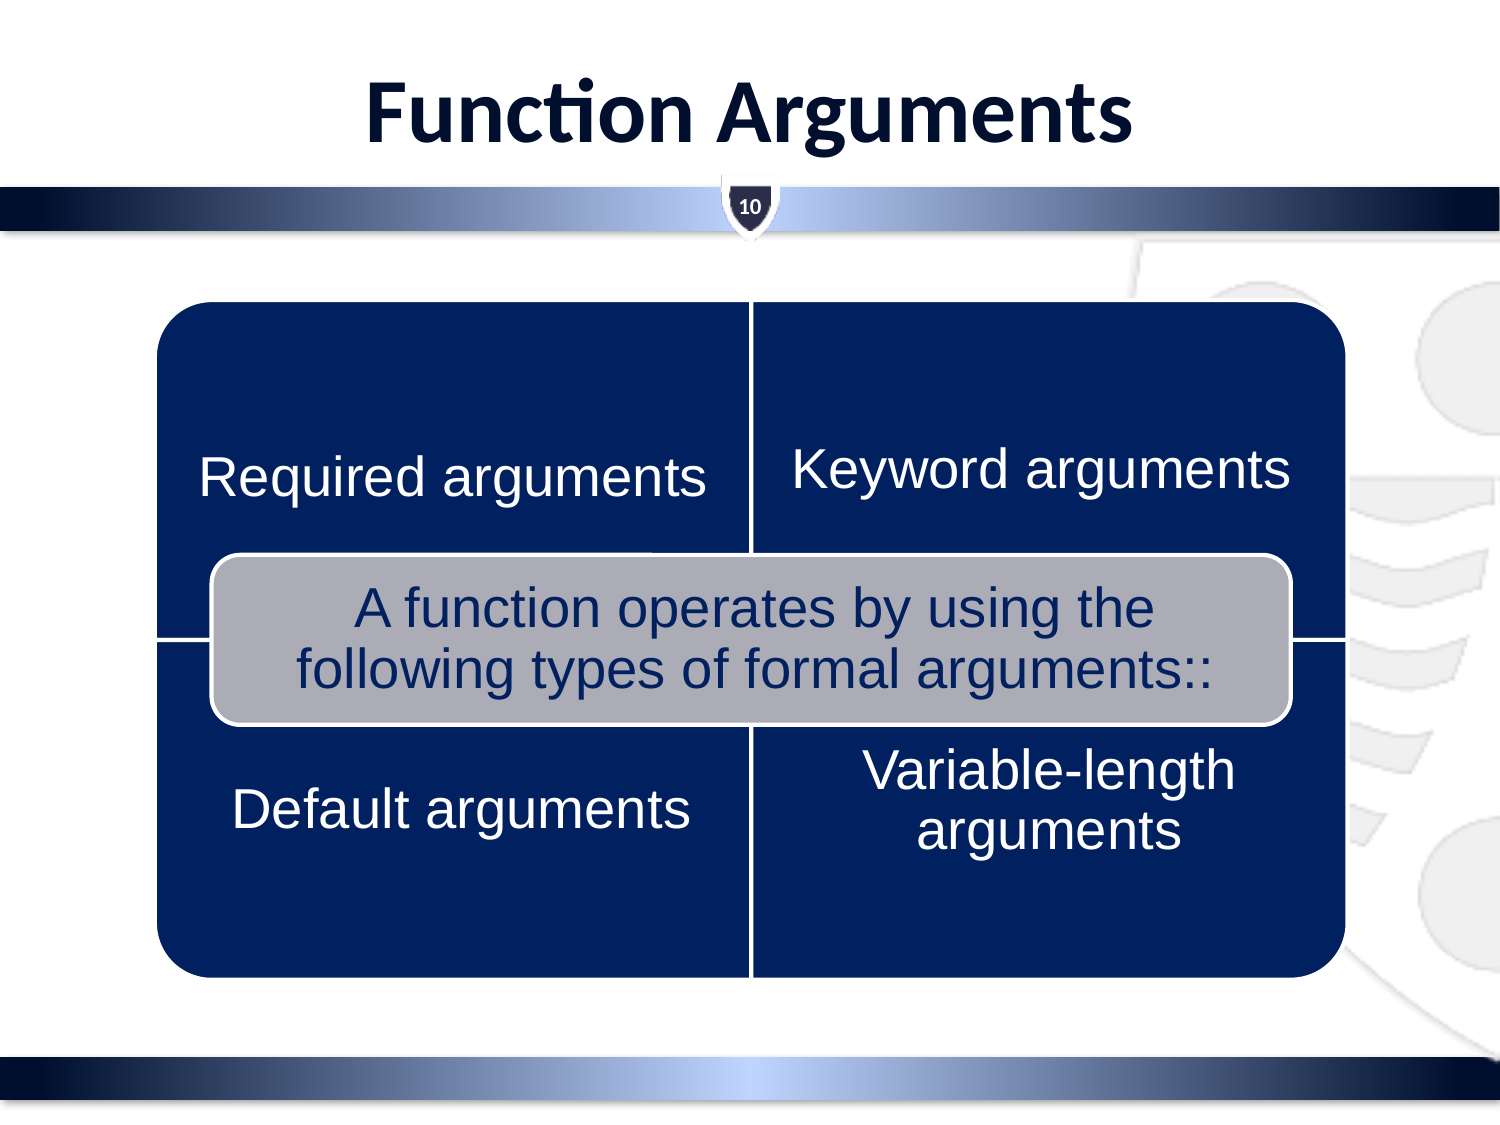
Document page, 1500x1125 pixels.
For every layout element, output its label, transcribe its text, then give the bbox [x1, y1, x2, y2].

picture [720, 235, 780, 242]
slide_number 10 [718, 174, 782, 235]
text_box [154, 299, 1348, 980]
title Function Arguments [75, 12, 1425, 200]
